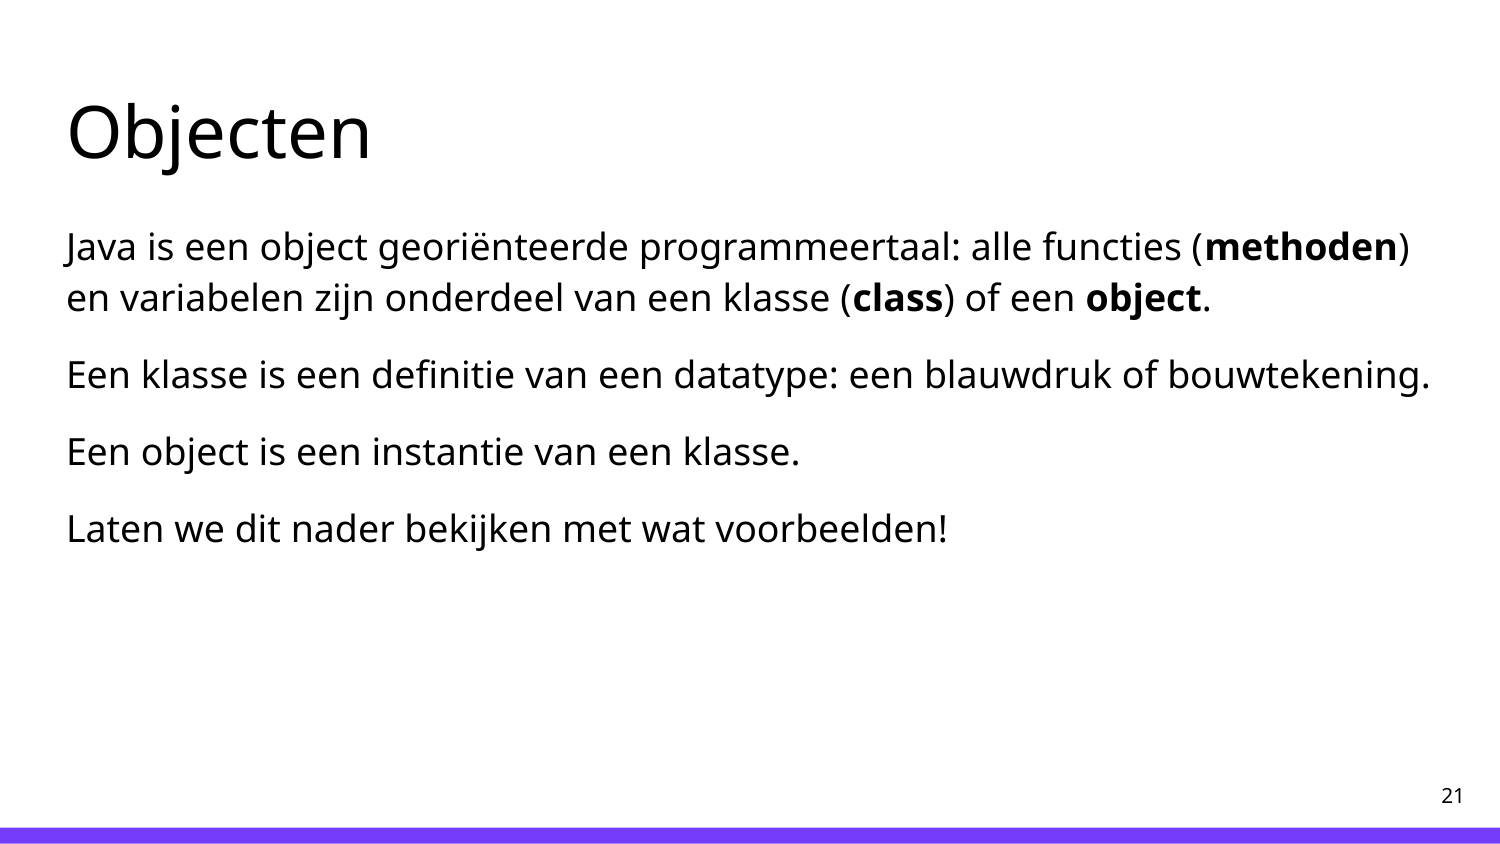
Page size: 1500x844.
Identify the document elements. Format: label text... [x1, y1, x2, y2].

title Objecten [51, 51, 1449, 189]
list Java is een object georiënteerde programmeertaal: alle functies (methoden) en variabelen zijn onderdeel van een klasse (class) of een object. Een klasse is een definitie van een datatype: een blauwdruk of bouwtekening. Een object is een instantie van een klasse. Laten we dit nader bekijken met wat voorbeelden! [51, 200, 1449, 752]
slide_number ‹#› [1389, 764, 1480, 830]
